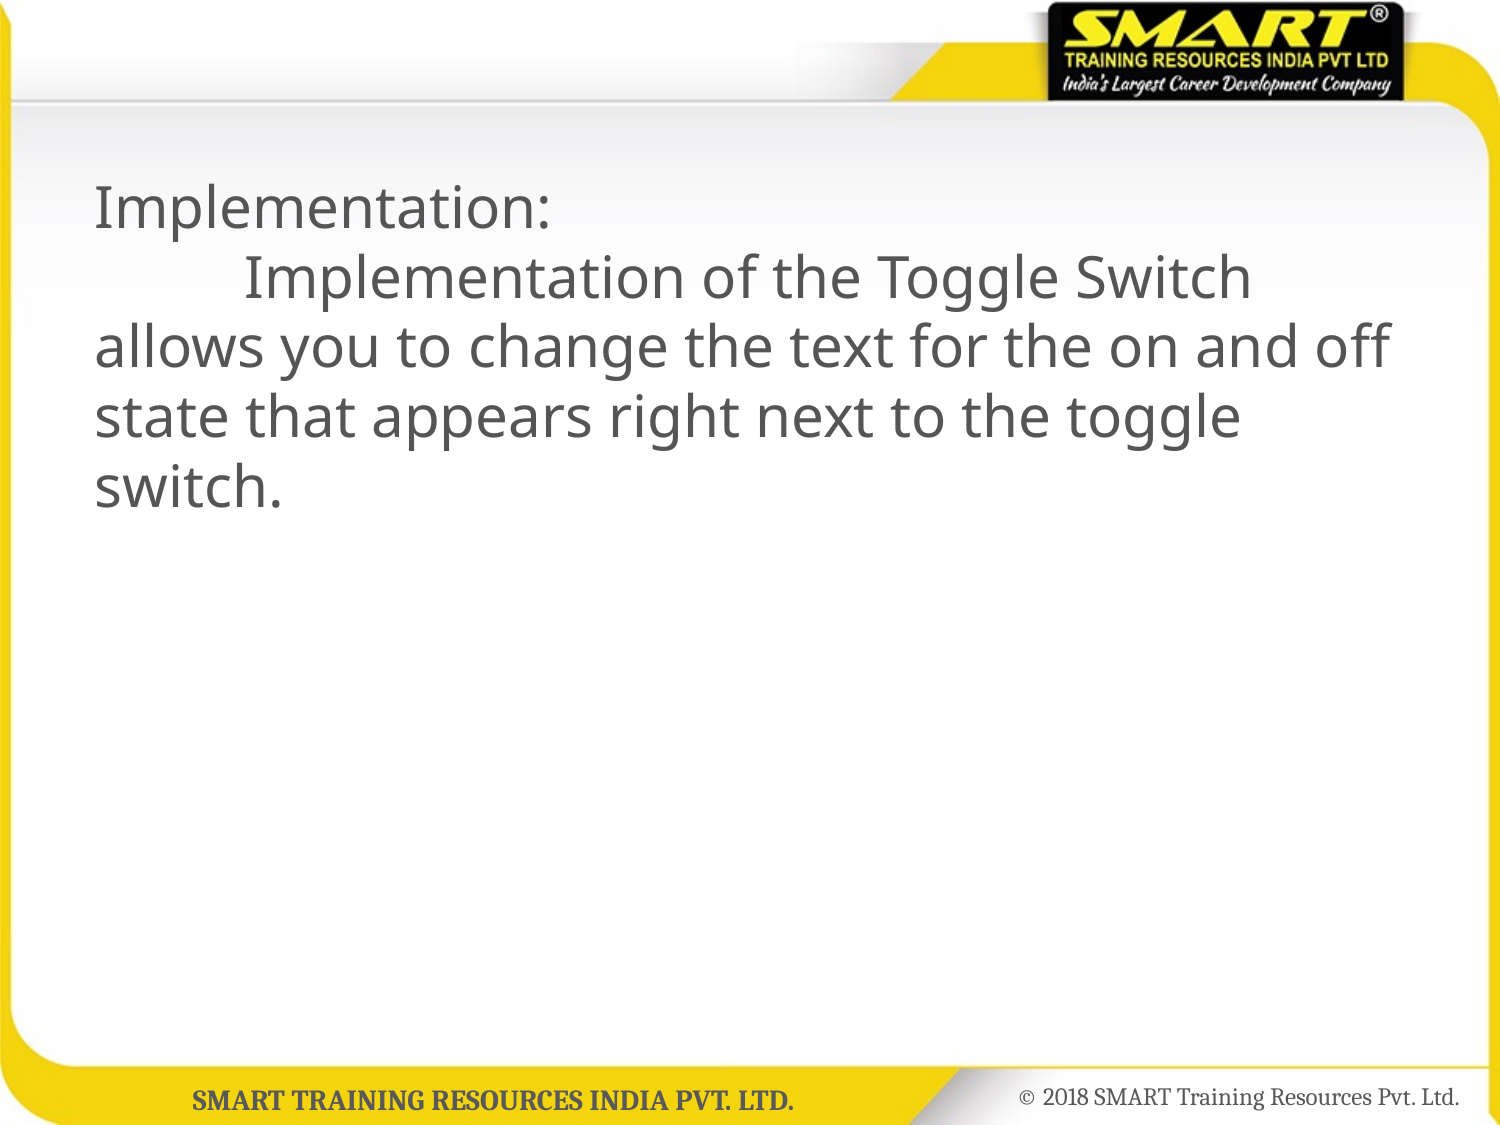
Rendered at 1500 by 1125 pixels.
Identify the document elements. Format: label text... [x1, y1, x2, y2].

title Implementation: Implementation of the Toggle Switch allows you to change the text for the on and off state that appears right next to the toggle switch. [79, 162, 1430, 625]
picture [0, 0, 1500, 1125]
